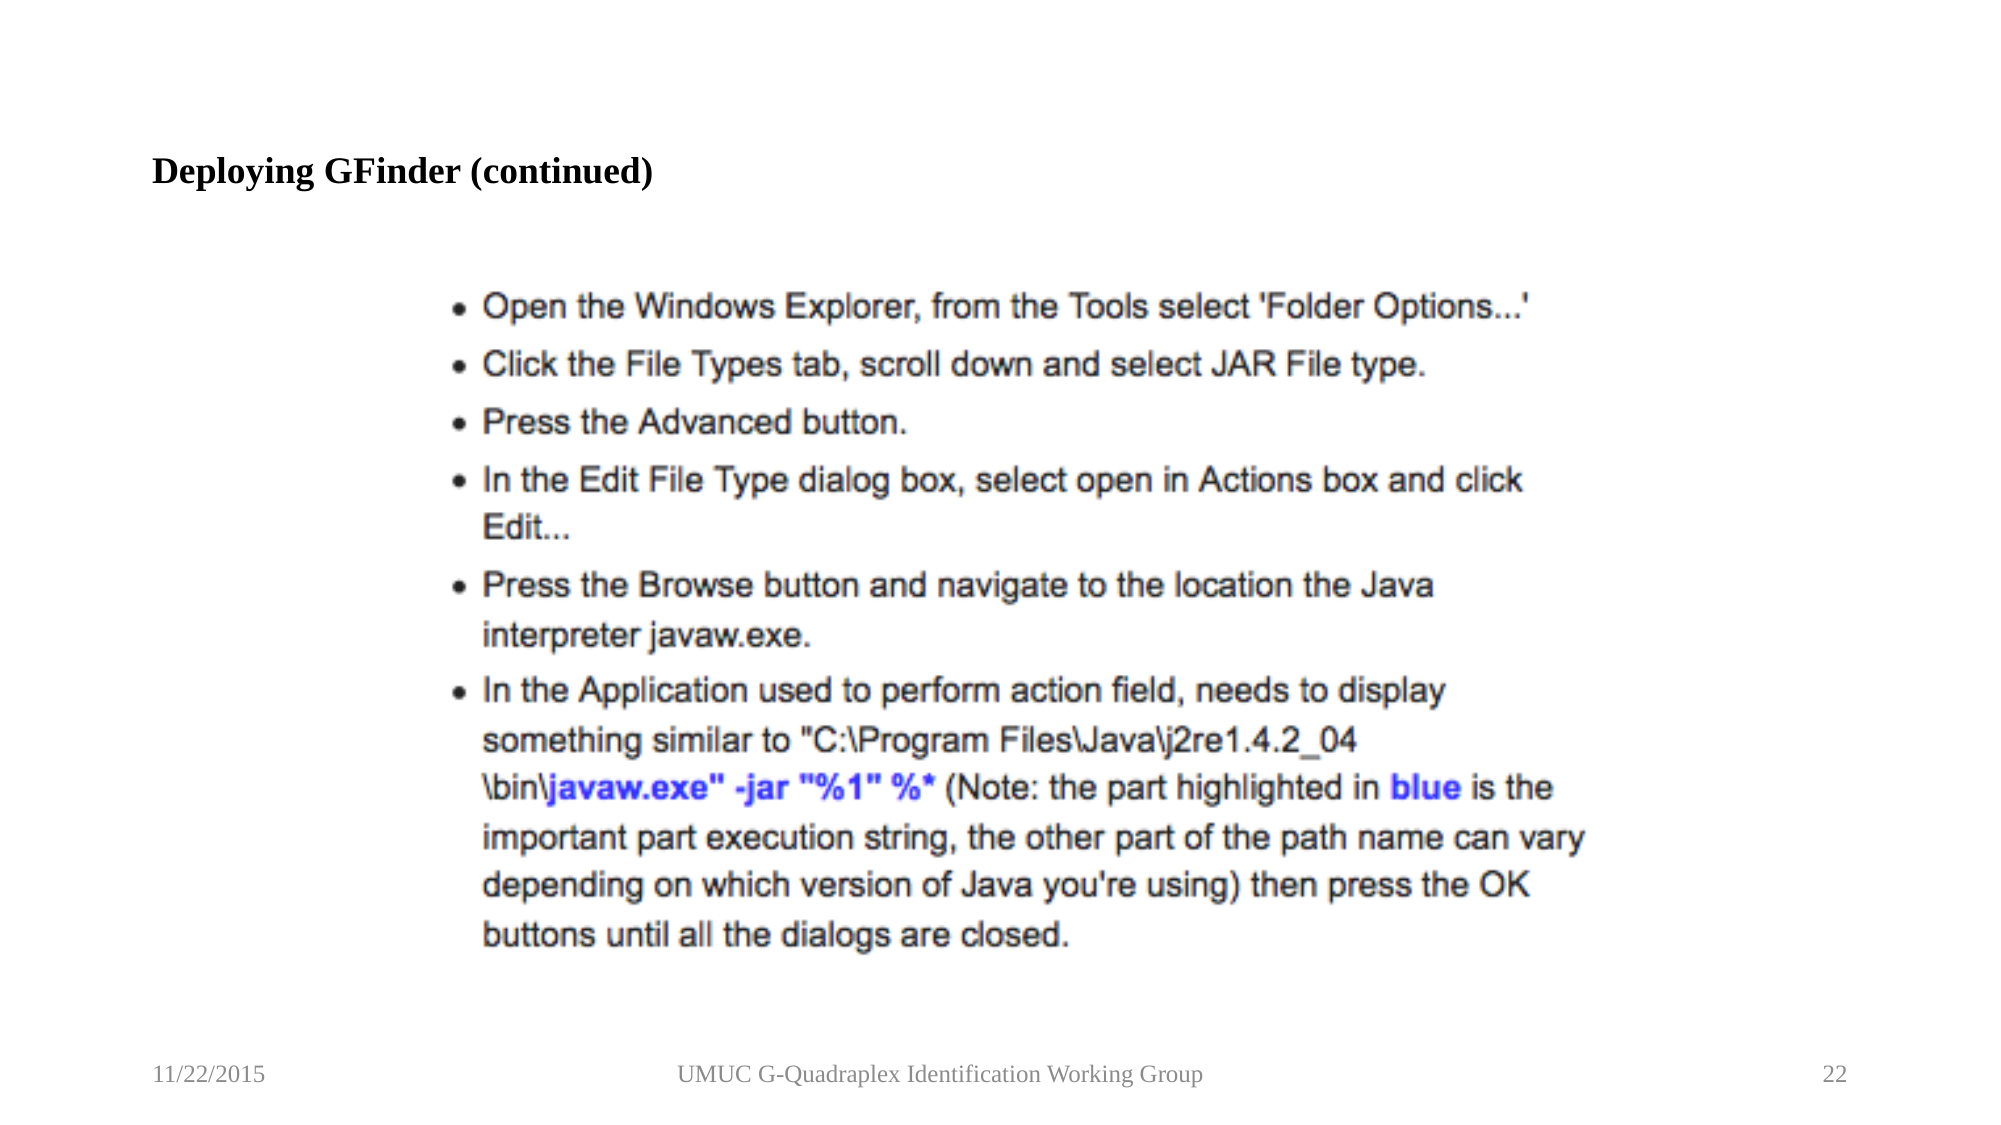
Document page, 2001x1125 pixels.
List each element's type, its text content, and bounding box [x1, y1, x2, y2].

picture [413, 277, 1620, 971]
text_box [165, 254, 1839, 916]
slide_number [137, 1042, 588, 1103]
text_box UMUC G-Quadraplex Identification Working Group [662, 1042, 1338, 1103]
text_box 22 [1412, 1042, 1863, 1103]
text_box Deploying GFinder (continued) [137, 59, 1863, 278]
